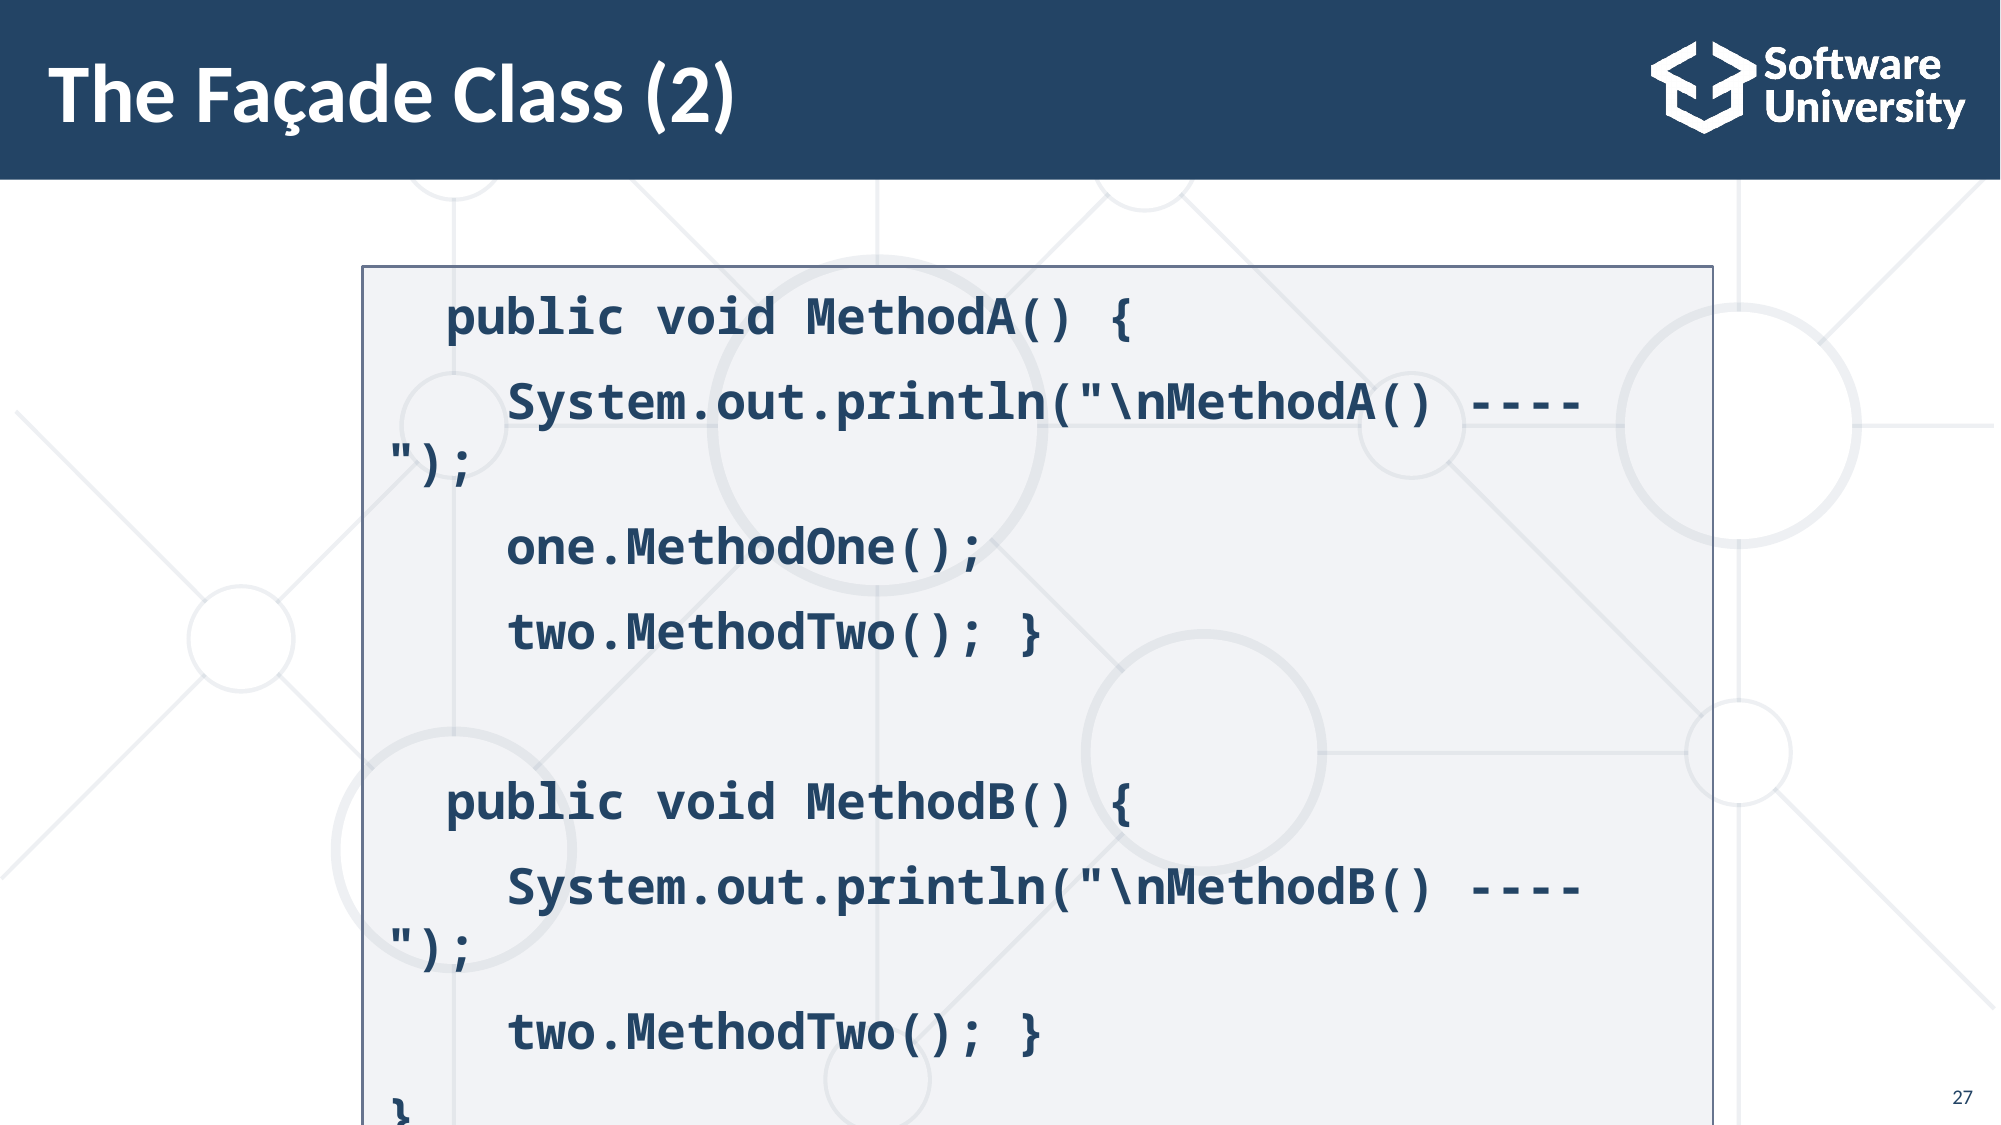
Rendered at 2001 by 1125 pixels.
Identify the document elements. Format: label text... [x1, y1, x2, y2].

text_box public void MethodA() { System.out.println("\nMethodA() ---- "); one.MethodOne(); two.MethodTwo(); } public void MethodB() { System.out.println("\nMethodB() ---- "); two.MethodTwo(); } } [362, 266, 1714, 1125]
picture [1651, 41, 1966, 134]
text_box 27 [1927, 1067, 1989, 1117]
title The Façade Class (2) [31, 16, 1625, 162]
